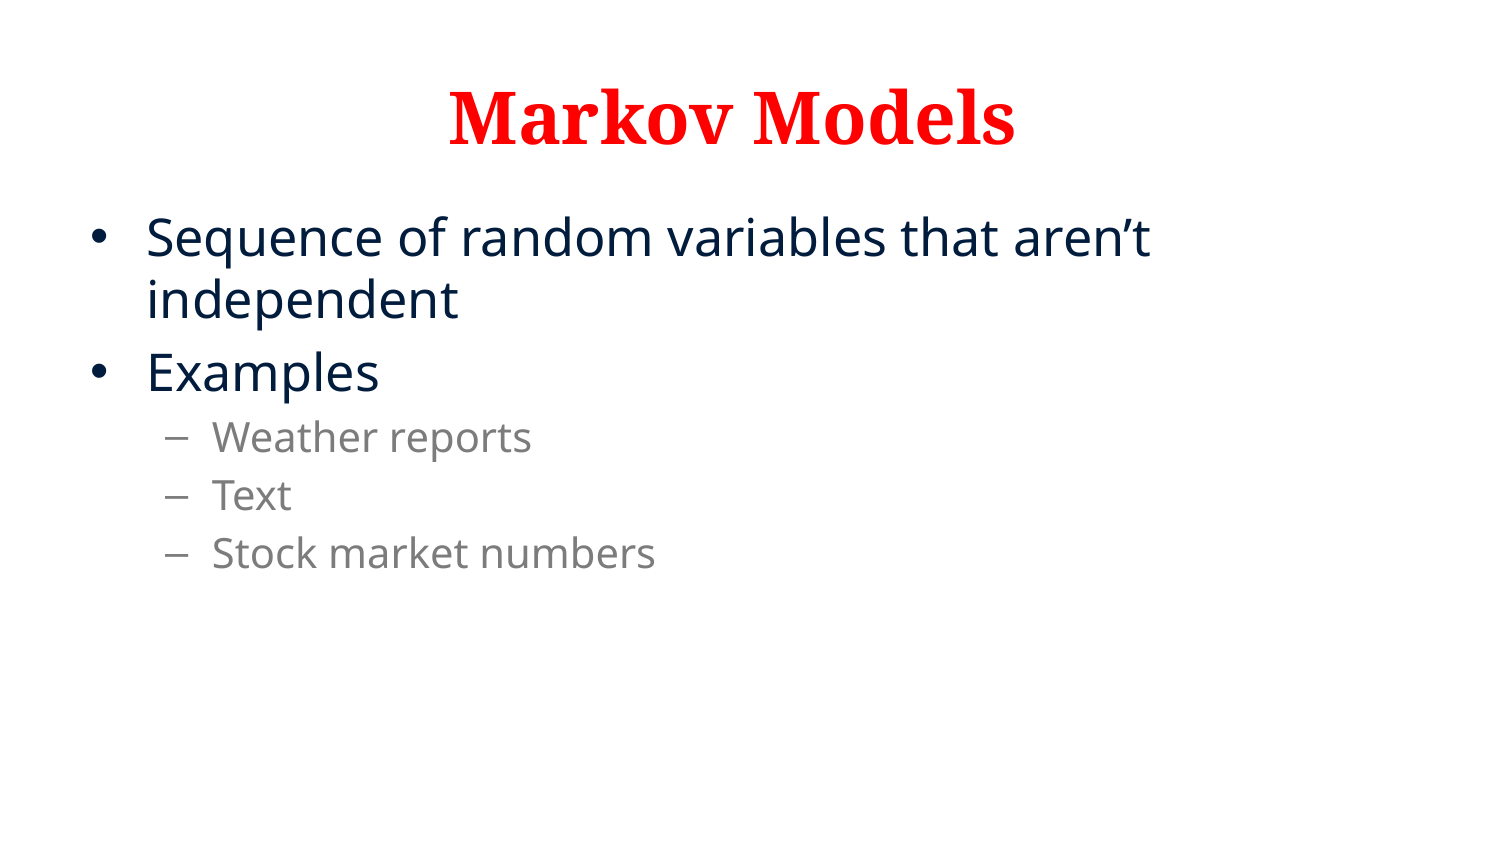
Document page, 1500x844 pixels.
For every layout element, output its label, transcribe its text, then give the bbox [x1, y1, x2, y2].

list Sequence of random variables that aren’t independent Examples Weather reports Text Stock market numbers [75, 196, 1425, 754]
title Markov Models [41, 64, 1425, 180]
